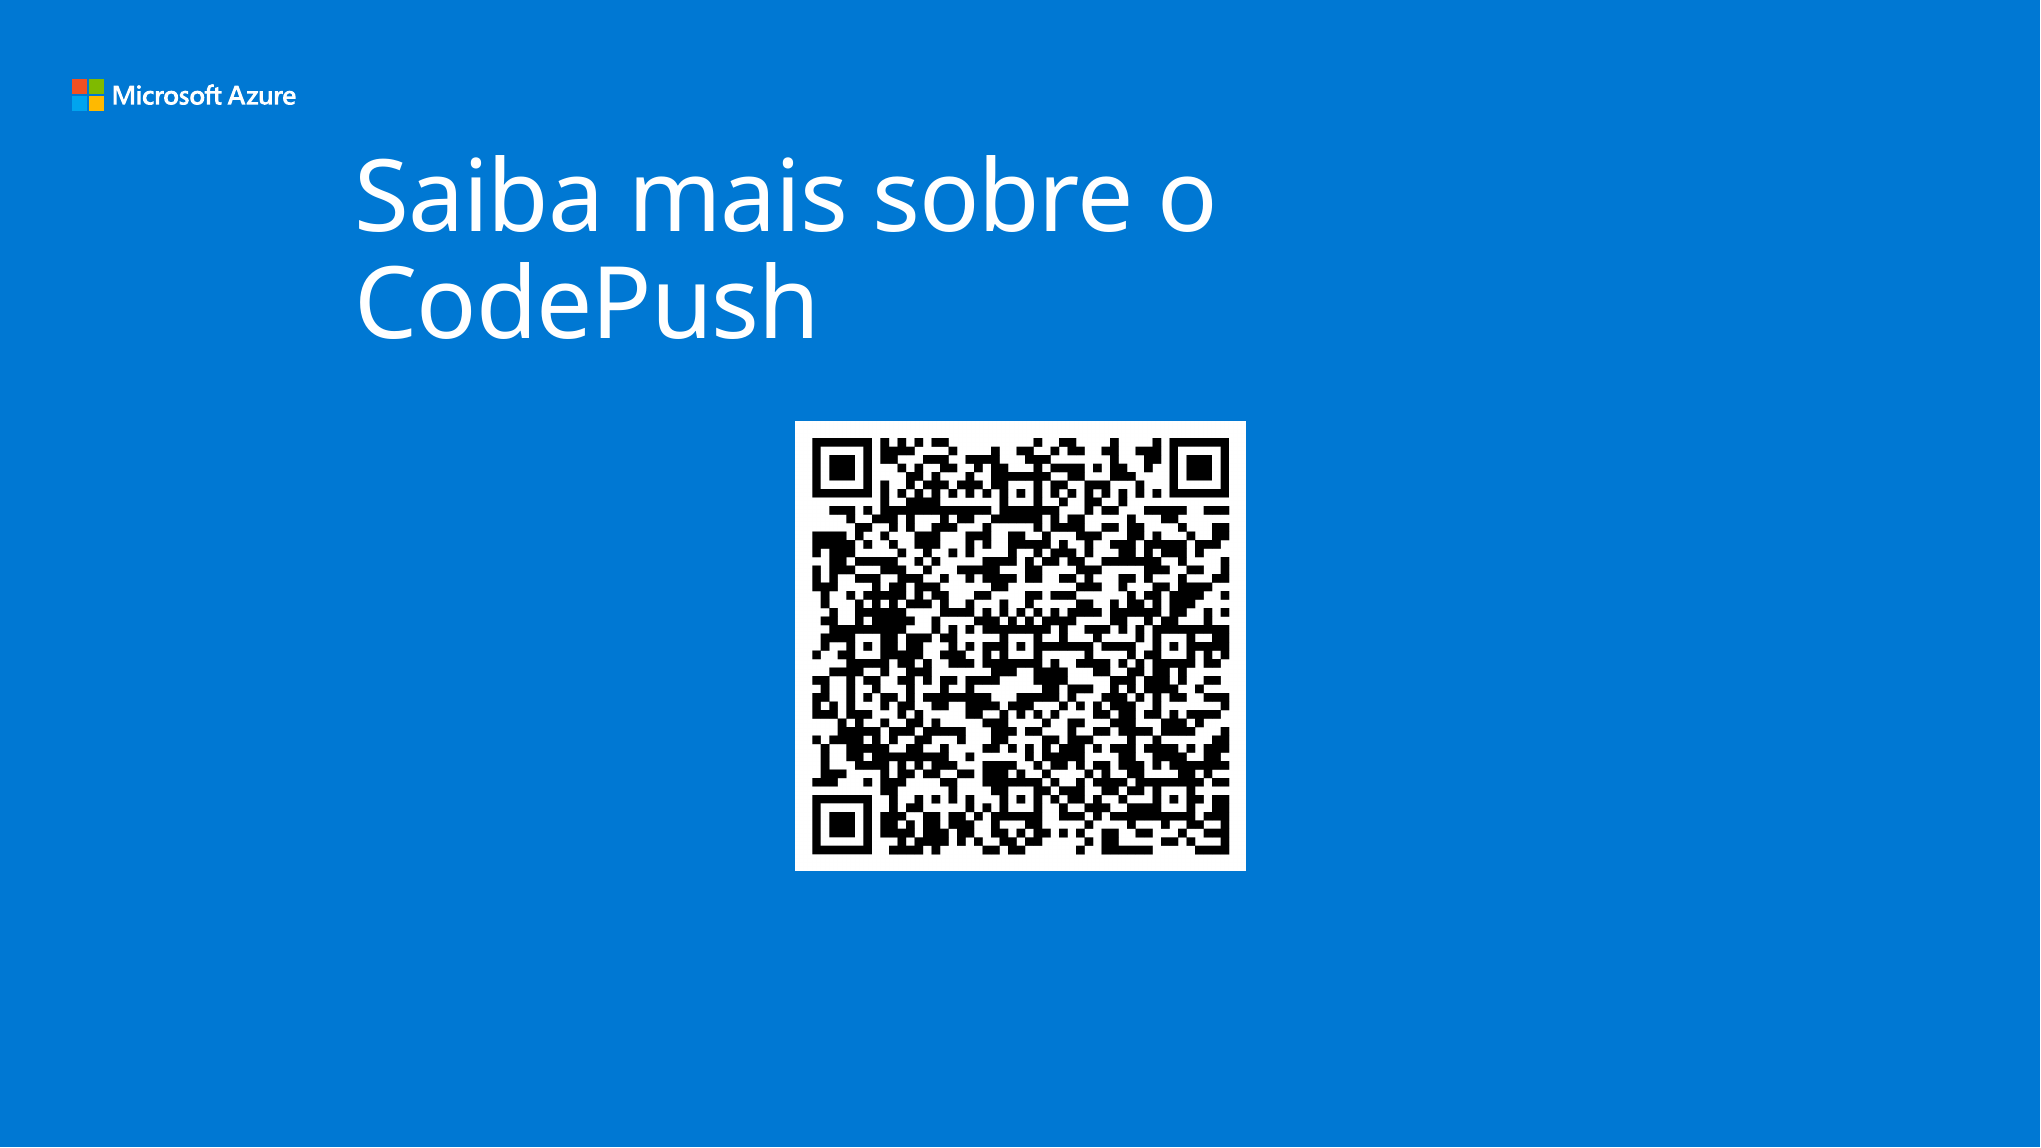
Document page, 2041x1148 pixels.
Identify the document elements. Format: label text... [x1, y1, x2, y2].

picture [795, 420, 1246, 872]
title Saiba mais sobre o CodePush [354, 247, 1685, 391]
